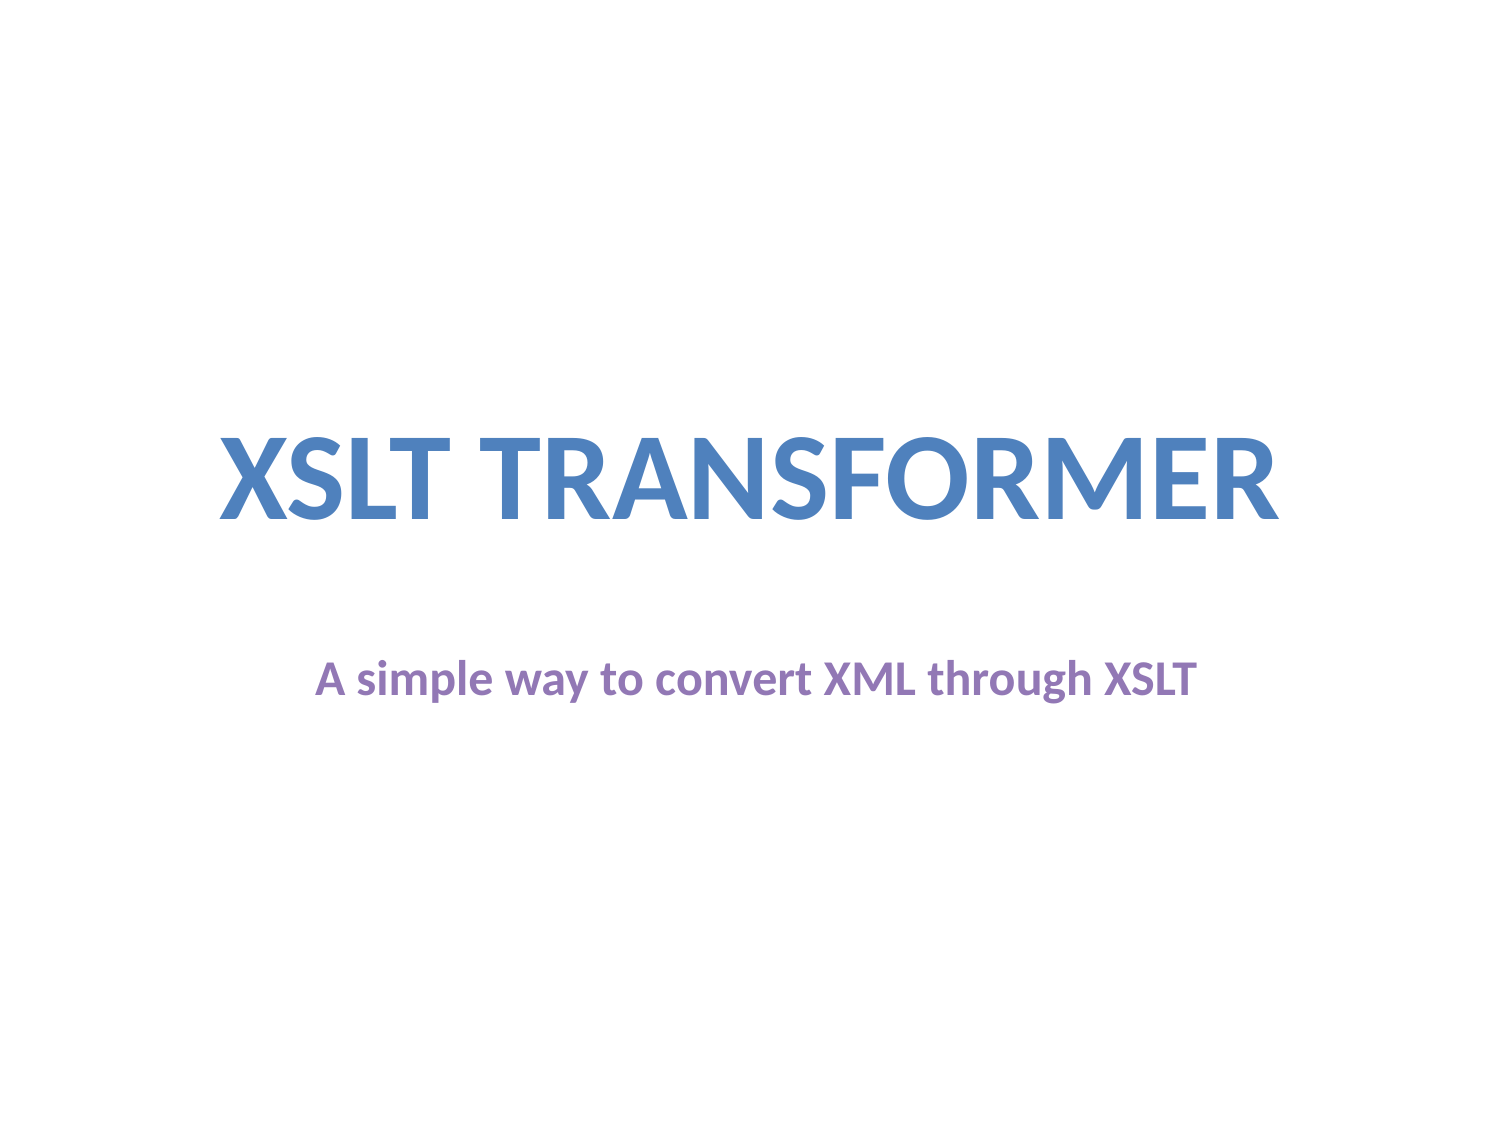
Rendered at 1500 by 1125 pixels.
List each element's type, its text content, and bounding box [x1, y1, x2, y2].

title XSLT Transformer [112, 349, 1388, 591]
subtitle A simple way to convert XML through XSLT [174, 637, 1338, 763]
